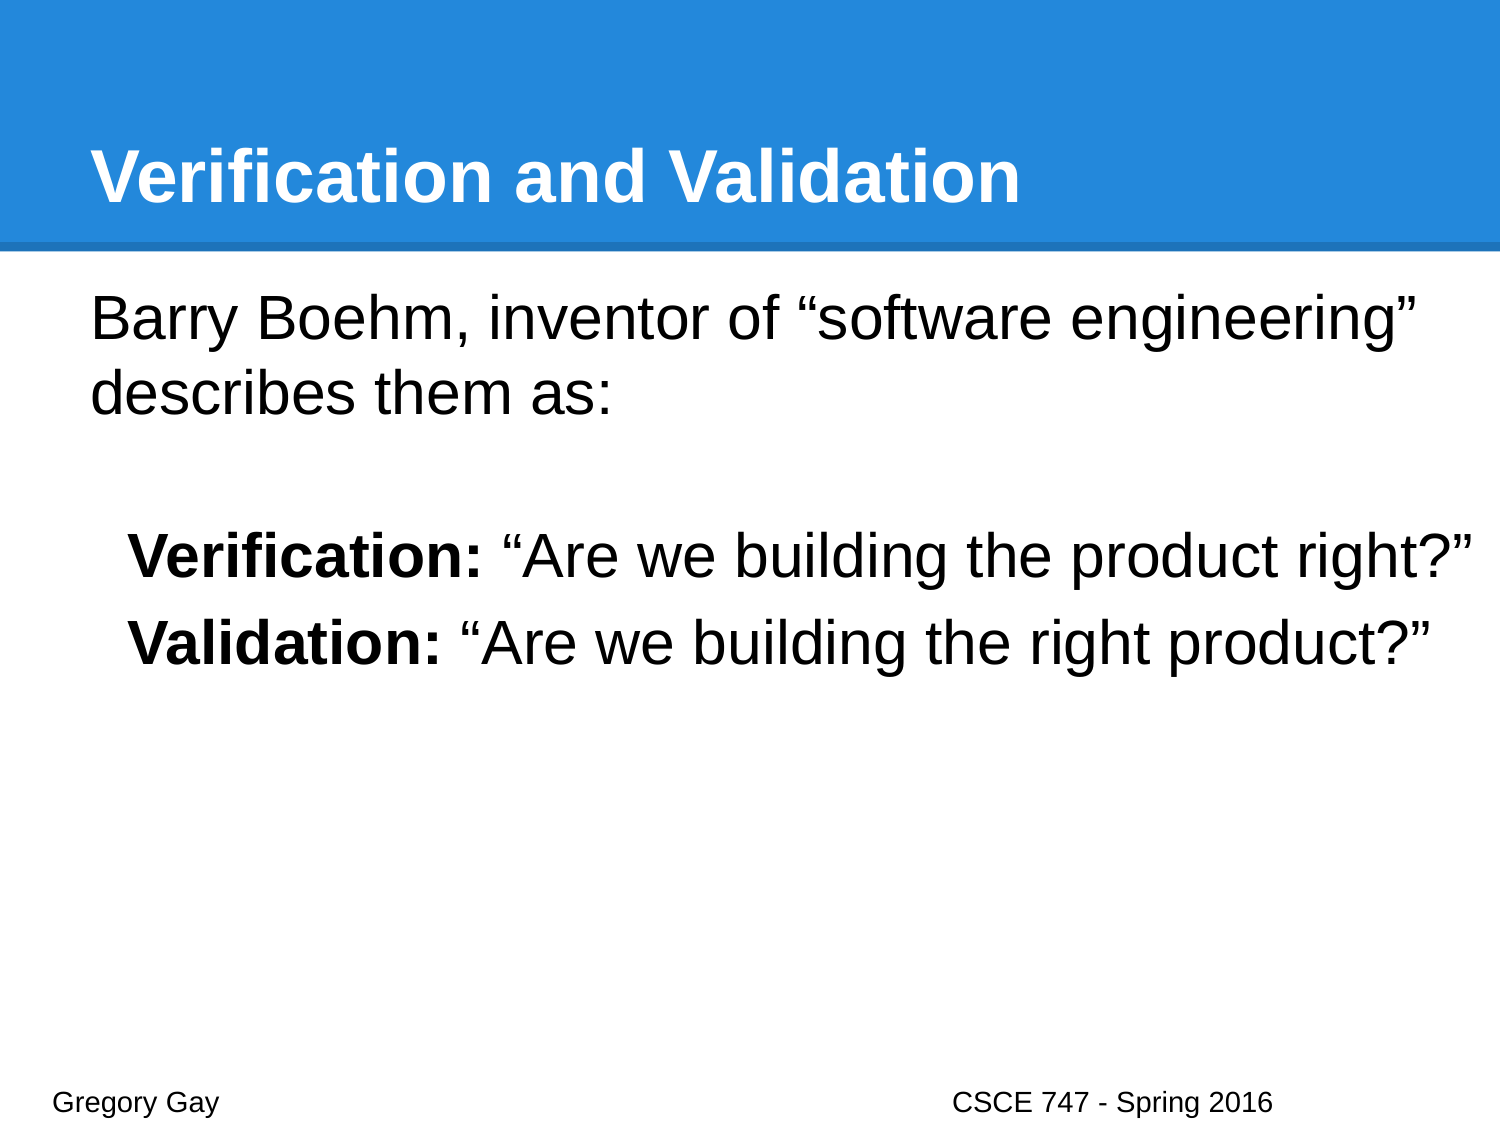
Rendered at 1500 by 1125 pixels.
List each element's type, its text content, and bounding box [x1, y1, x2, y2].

text_box Gregory Gay CSCE 747 - Spring 2016 26 [37, 1068, 1463, 1114]
title Verification and Validation [75, 45, 1425, 233]
list Barry Boehm, inventor of “software engineering” describes them as: Verification: “Are we building the product right?” Validation: “Are we building the right product?” [75, 262, 1500, 1078]
